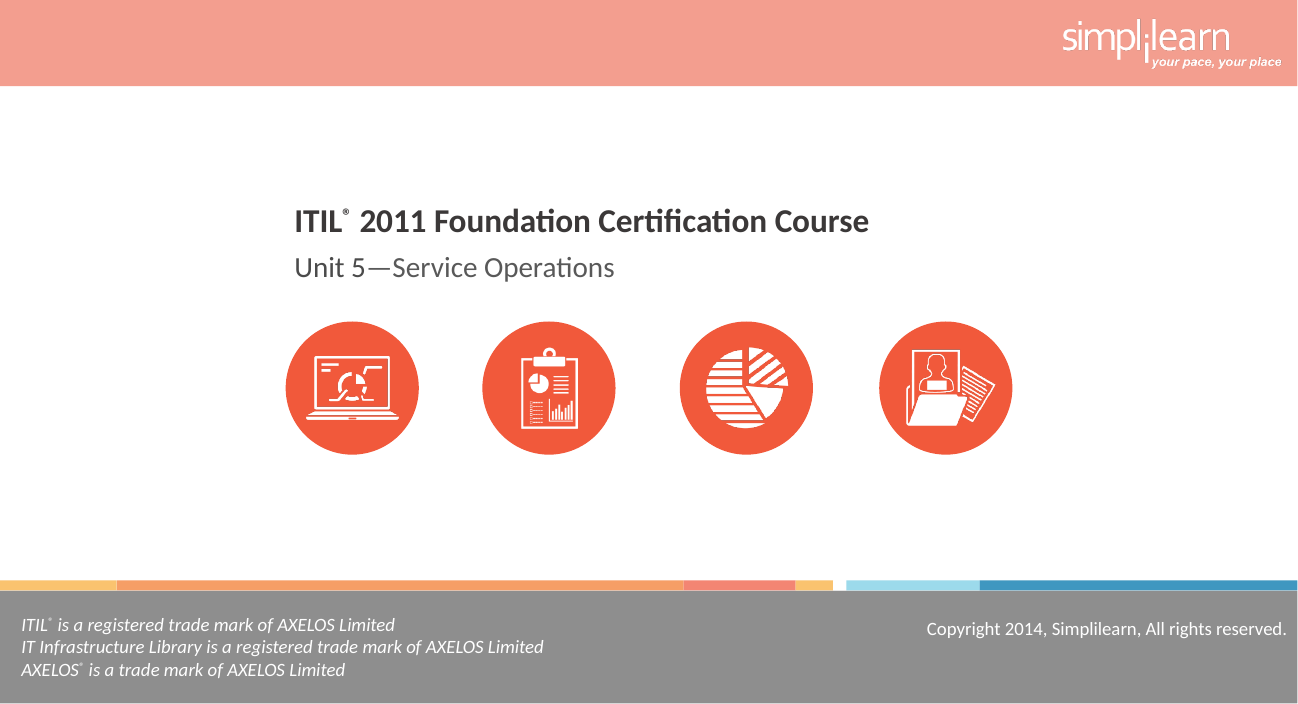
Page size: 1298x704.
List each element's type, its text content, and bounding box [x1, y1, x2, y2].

picture [895, 347, 997, 429]
text_box [99, 538, 657, 602]
picture [304, 353, 401, 422]
list ITIL® 2011 Foundation Certification Course [859, 203, 894, 240]
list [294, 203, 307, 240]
list Unit 5—Service Operations [294, 252, 872, 284]
picture [1060, 7, 1282, 75]
text_box [307, 172, 859, 255]
picture [702, 344, 790, 432]
